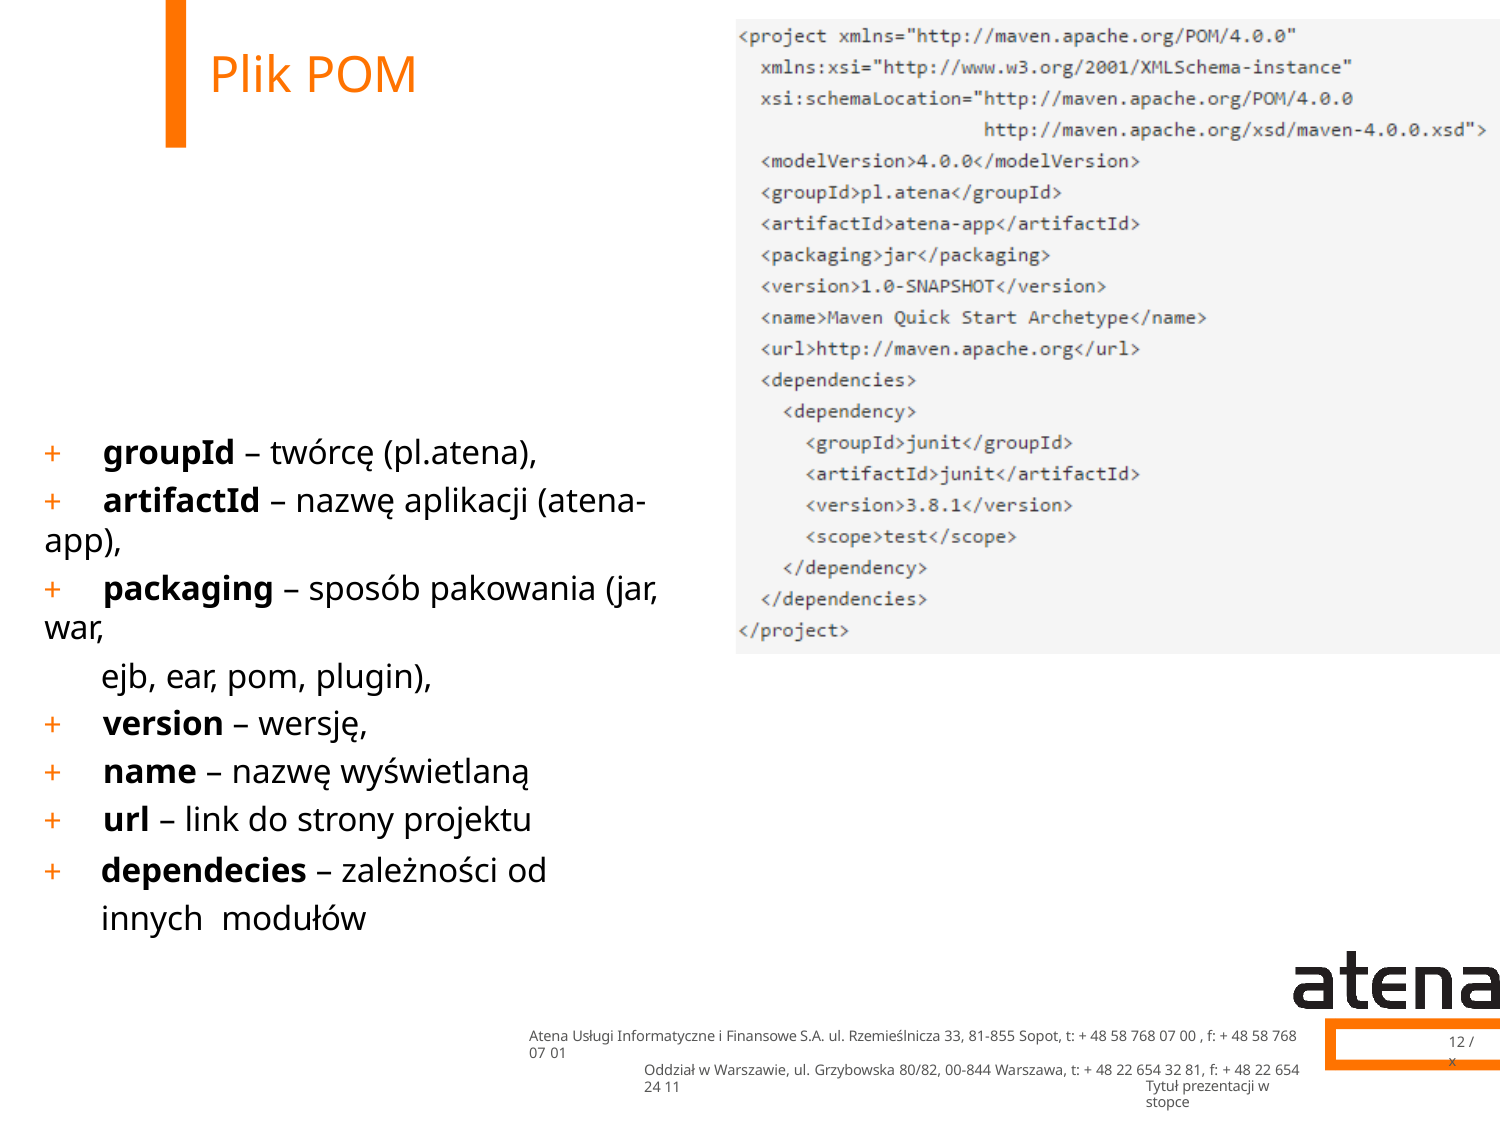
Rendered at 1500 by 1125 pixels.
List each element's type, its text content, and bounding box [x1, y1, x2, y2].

slide_number Tytuł prezentacji w stopce [1143, 1077, 1314, 1125]
footer Atena Usługi Informatyczne i Finansowe S.A. ul. Rzemieślnicza 33, 81-855 Sopot, t: + 48 58 768 07 00 , f: + 48 58 768 07 01 Oddział w Warszawie, ul. Grzybowska 80/82, 00-844 Warszawa, t: + 48 22 654 32 81, f: + 48 22 654 24 11 [527, 1027, 1313, 1125]
picture [1293, 951, 1500, 1012]
text_box + groupId – twórcę (pl.atena), + artifactId – nazwę aplikacji (atena-app), + packaging – sposób pakowania (jar, war, ejb, ear, pom, plugin), + version – wersję, + name – nazwę wyświetlaną + url – link do strony projektu + dependecies – zależności od innych modułów [42, 431, 699, 938]
text_box [735, 19, 1500, 654]
title Plik POM [207, 42, 735, 231]
slide_number 12 / x [1437, 1036, 1480, 1125]
